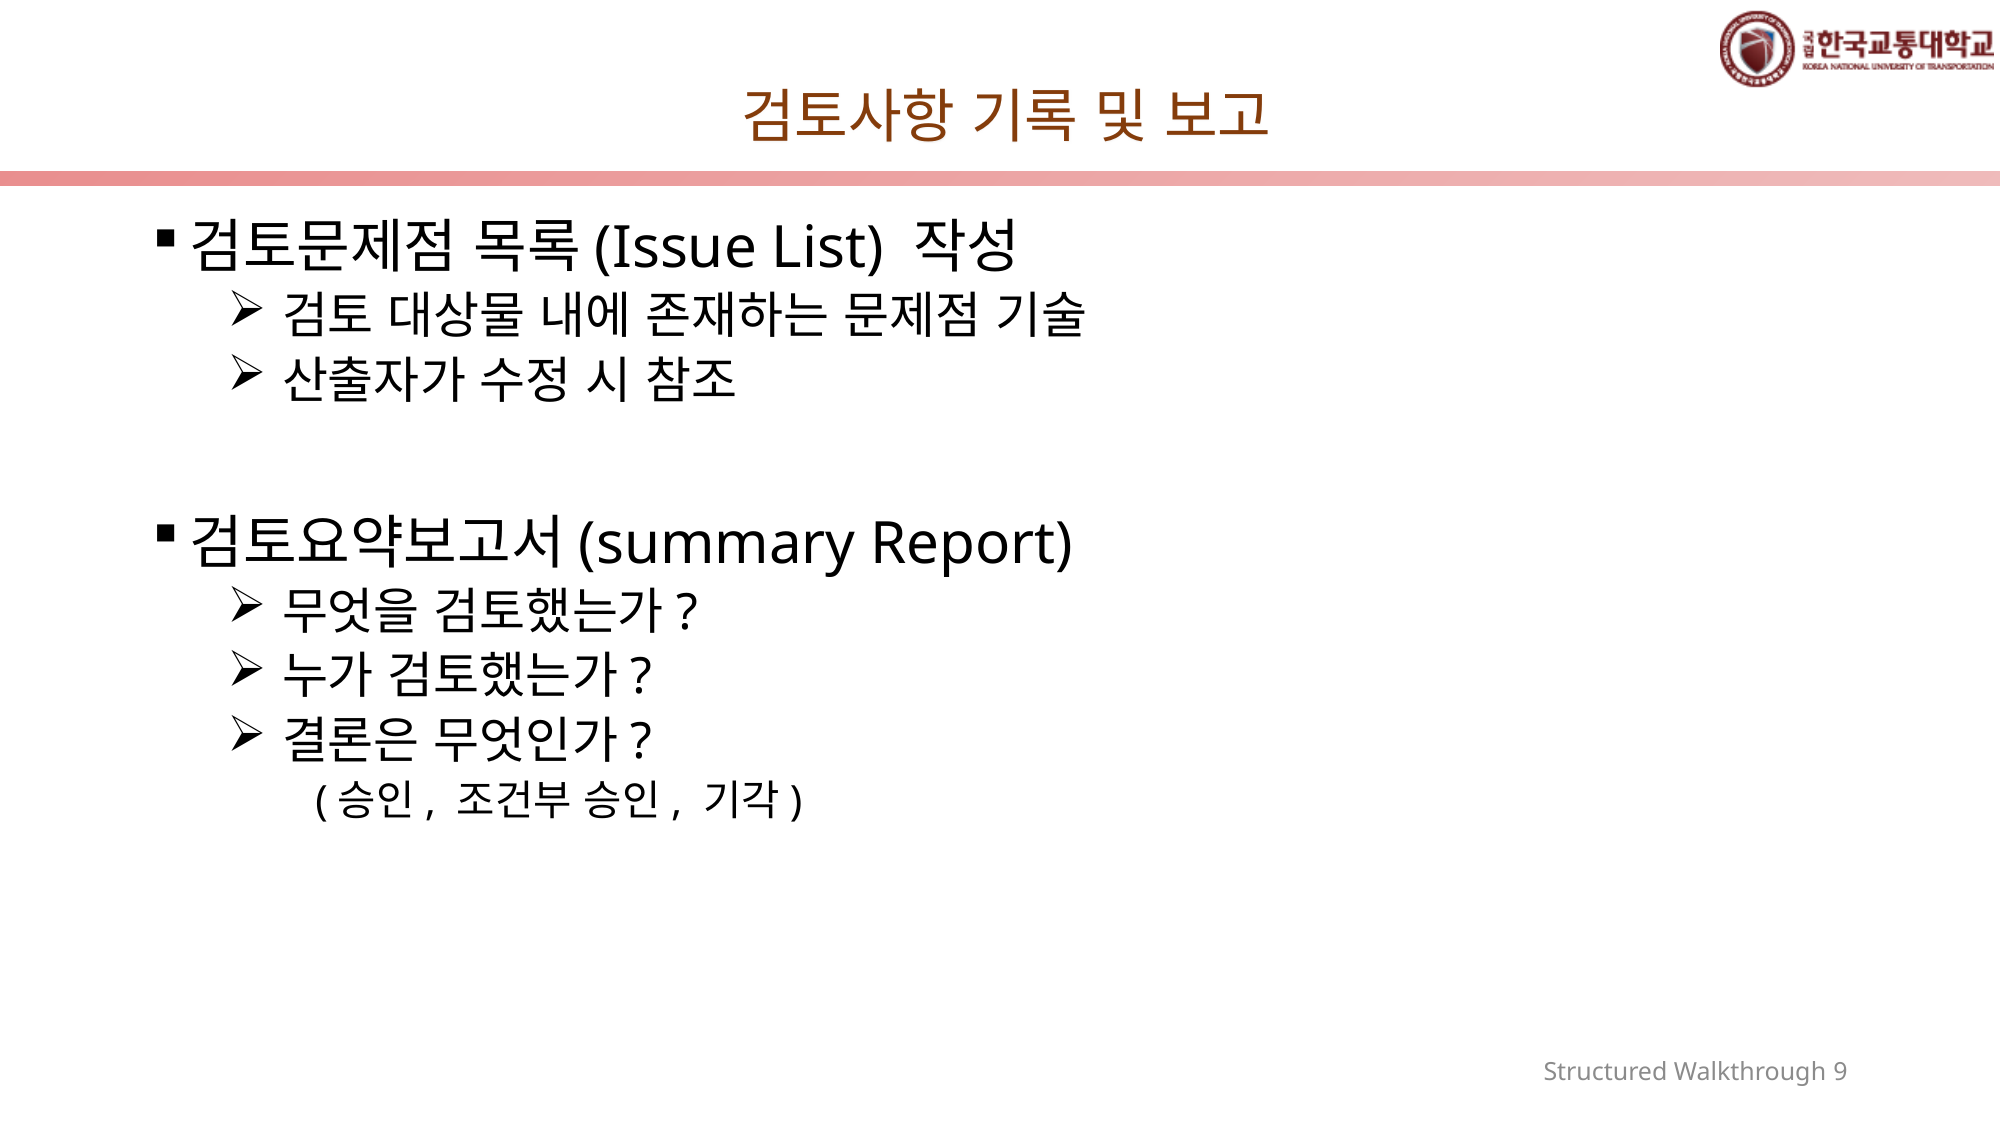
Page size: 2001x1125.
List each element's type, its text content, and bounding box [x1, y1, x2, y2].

list 검토문제점 목록(Issue List) 작성 검토 대상물 내에 존재하는 문제점 기술 산출자가 수정 시 참조 검토요약보고서(summary Report) 무엇을 검토했는가? 누가 검토했는가? 결론은 무엇인가? (승인, 조건부 승인, 기각) [137, 209, 1863, 1014]
picture [1720, 5, 1994, 92]
slide_number Structured Walkthrough 9 [1412, 1042, 1863, 1103]
title 검토사항 기록 및 보고 [89, 72, 1924, 165]
